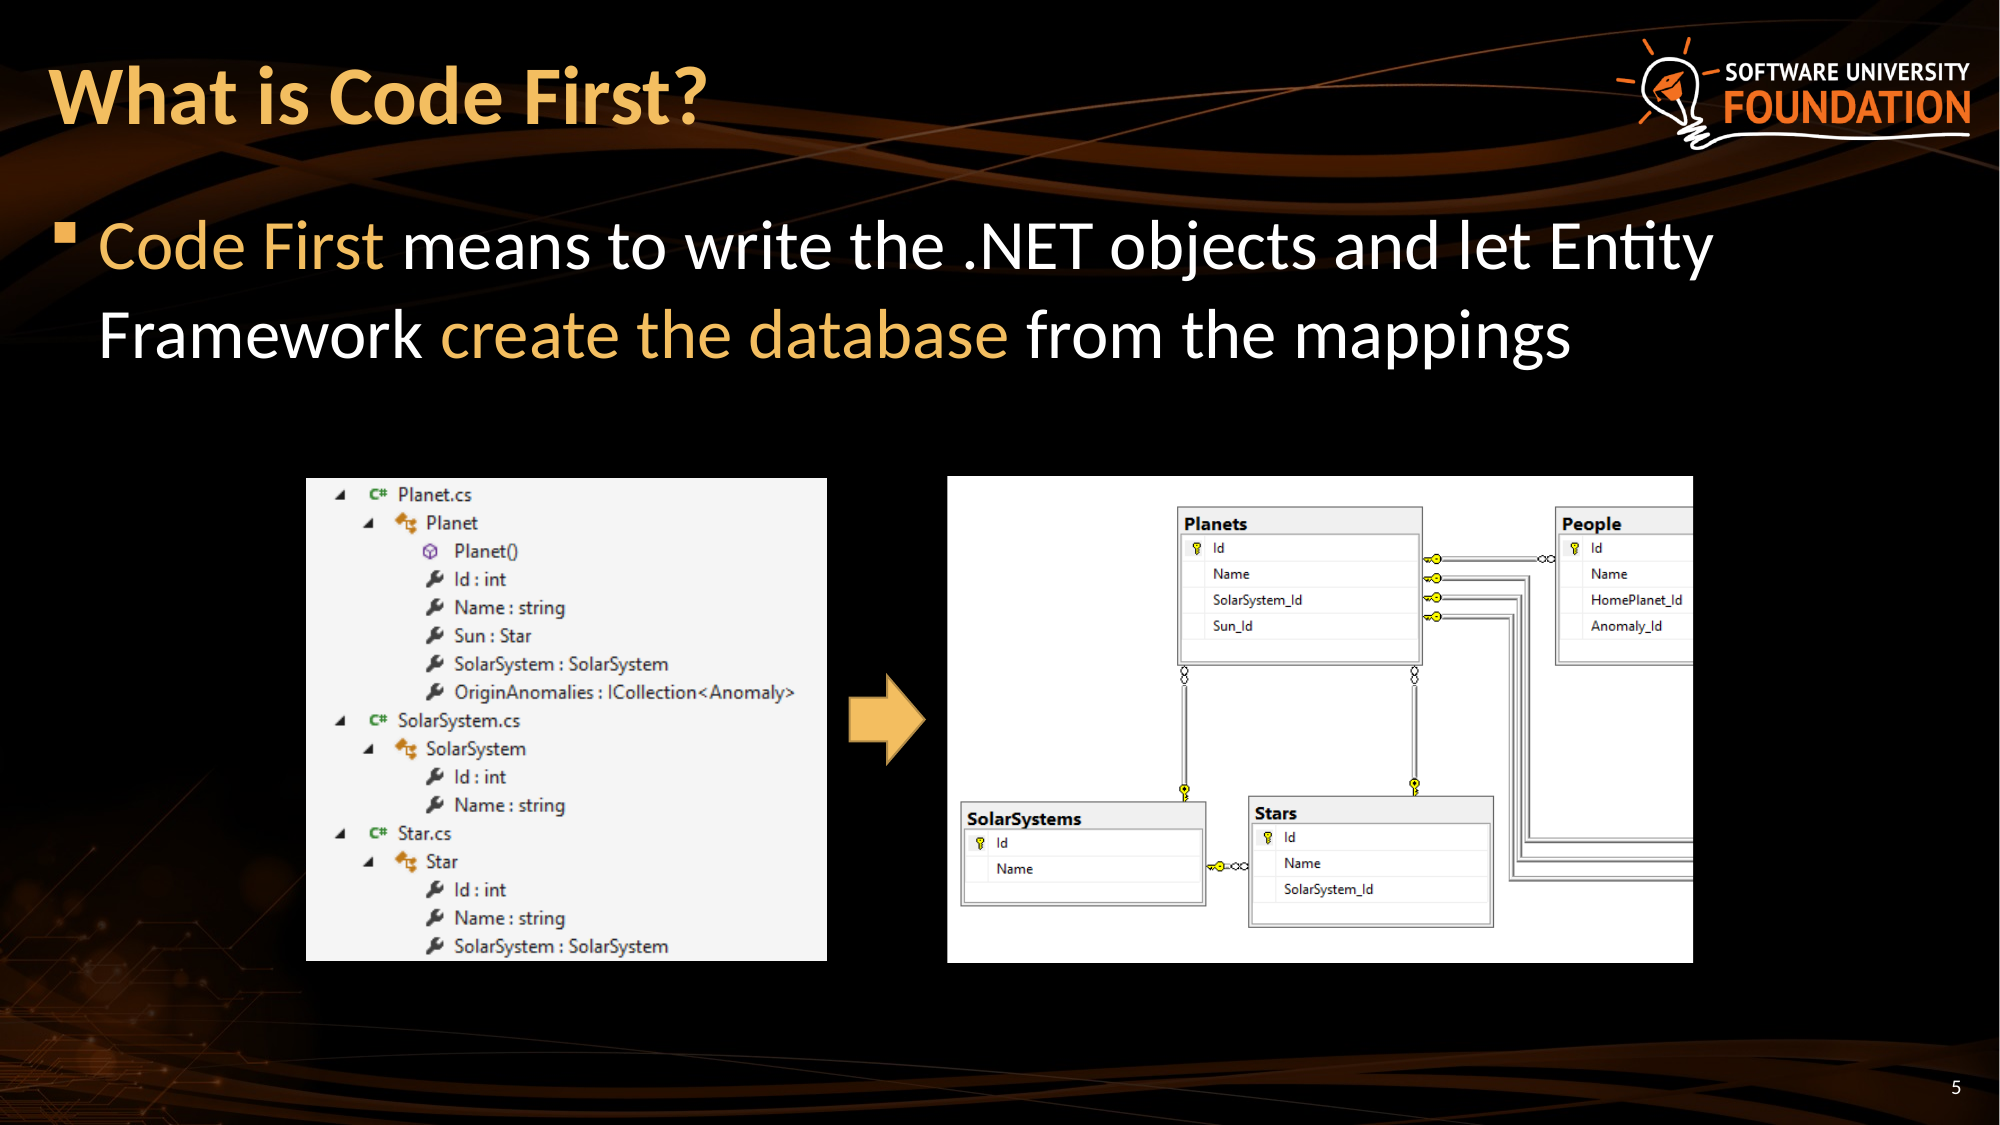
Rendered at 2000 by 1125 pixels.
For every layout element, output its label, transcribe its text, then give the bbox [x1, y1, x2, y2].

title What is Code First? [30, 6, 1602, 189]
list Code First means to write the .NET objects and let Entity Framework create the database from the mappings [31, 188, 1968, 1103]
picture [0, 0, 2000, 1125]
text_box [848, 672, 927, 767]
